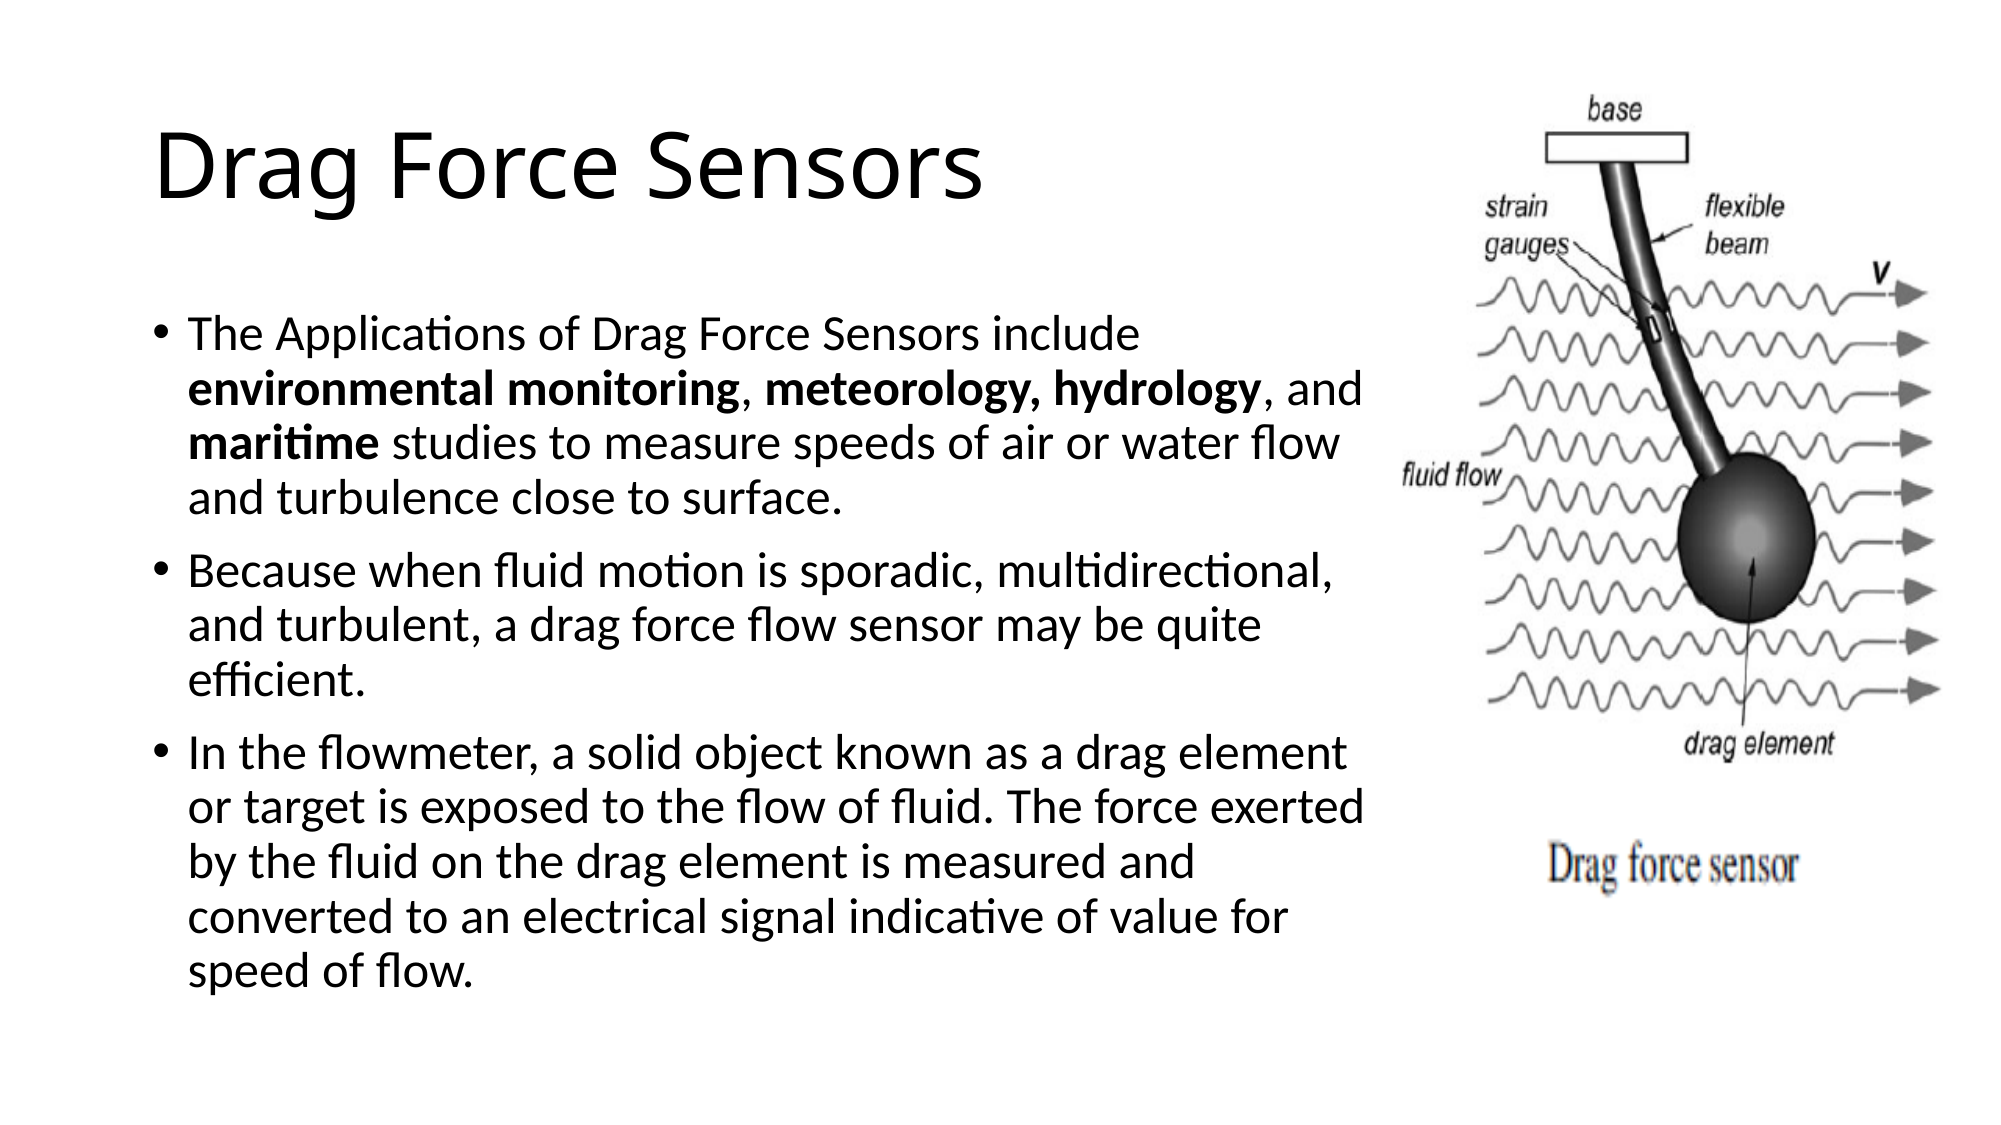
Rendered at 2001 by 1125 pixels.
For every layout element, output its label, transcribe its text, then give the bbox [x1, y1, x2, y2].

picture [1389, 79, 2000, 781]
list The Applications of Drag Force Sensors include environmental monitoring, meteorology, hydrology, and maritime studies to measure speeds of air or water flow and turbulence close to surface. Because when fluid motion is sporadic, multidirectional, and turbulent, a drag force flow sensor may be quite efficient. In the flowmeter, a solid object known as a drag element or target is exposed to the flow of fluid. The force exerted by the fluid on the drag element is measured and converted to an electrical signal indicative of value for speed of flow. [137, 299, 1390, 1014]
picture [1546, 822, 1829, 967]
title Drag Force Sensors [137, 59, 1863, 278]
